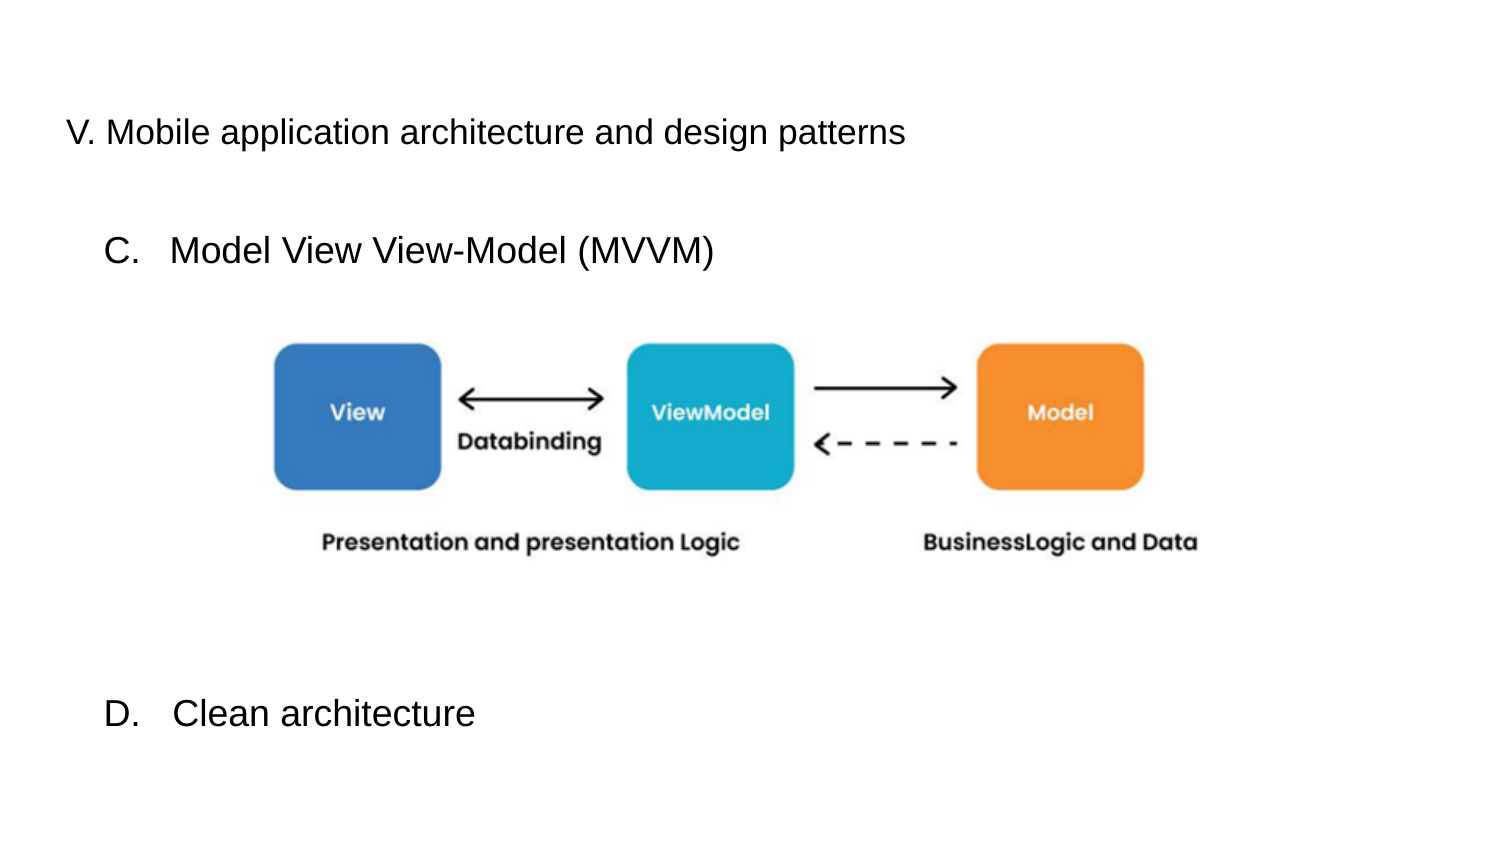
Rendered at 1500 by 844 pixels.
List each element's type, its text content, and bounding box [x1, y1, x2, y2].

title V. Mobile application architecture and design patterns [51, 72, 1449, 167]
list C. Model View View-Model (MVVM) D. Clean architecture [51, 189, 1449, 750]
picture [262, 312, 1238, 606]
